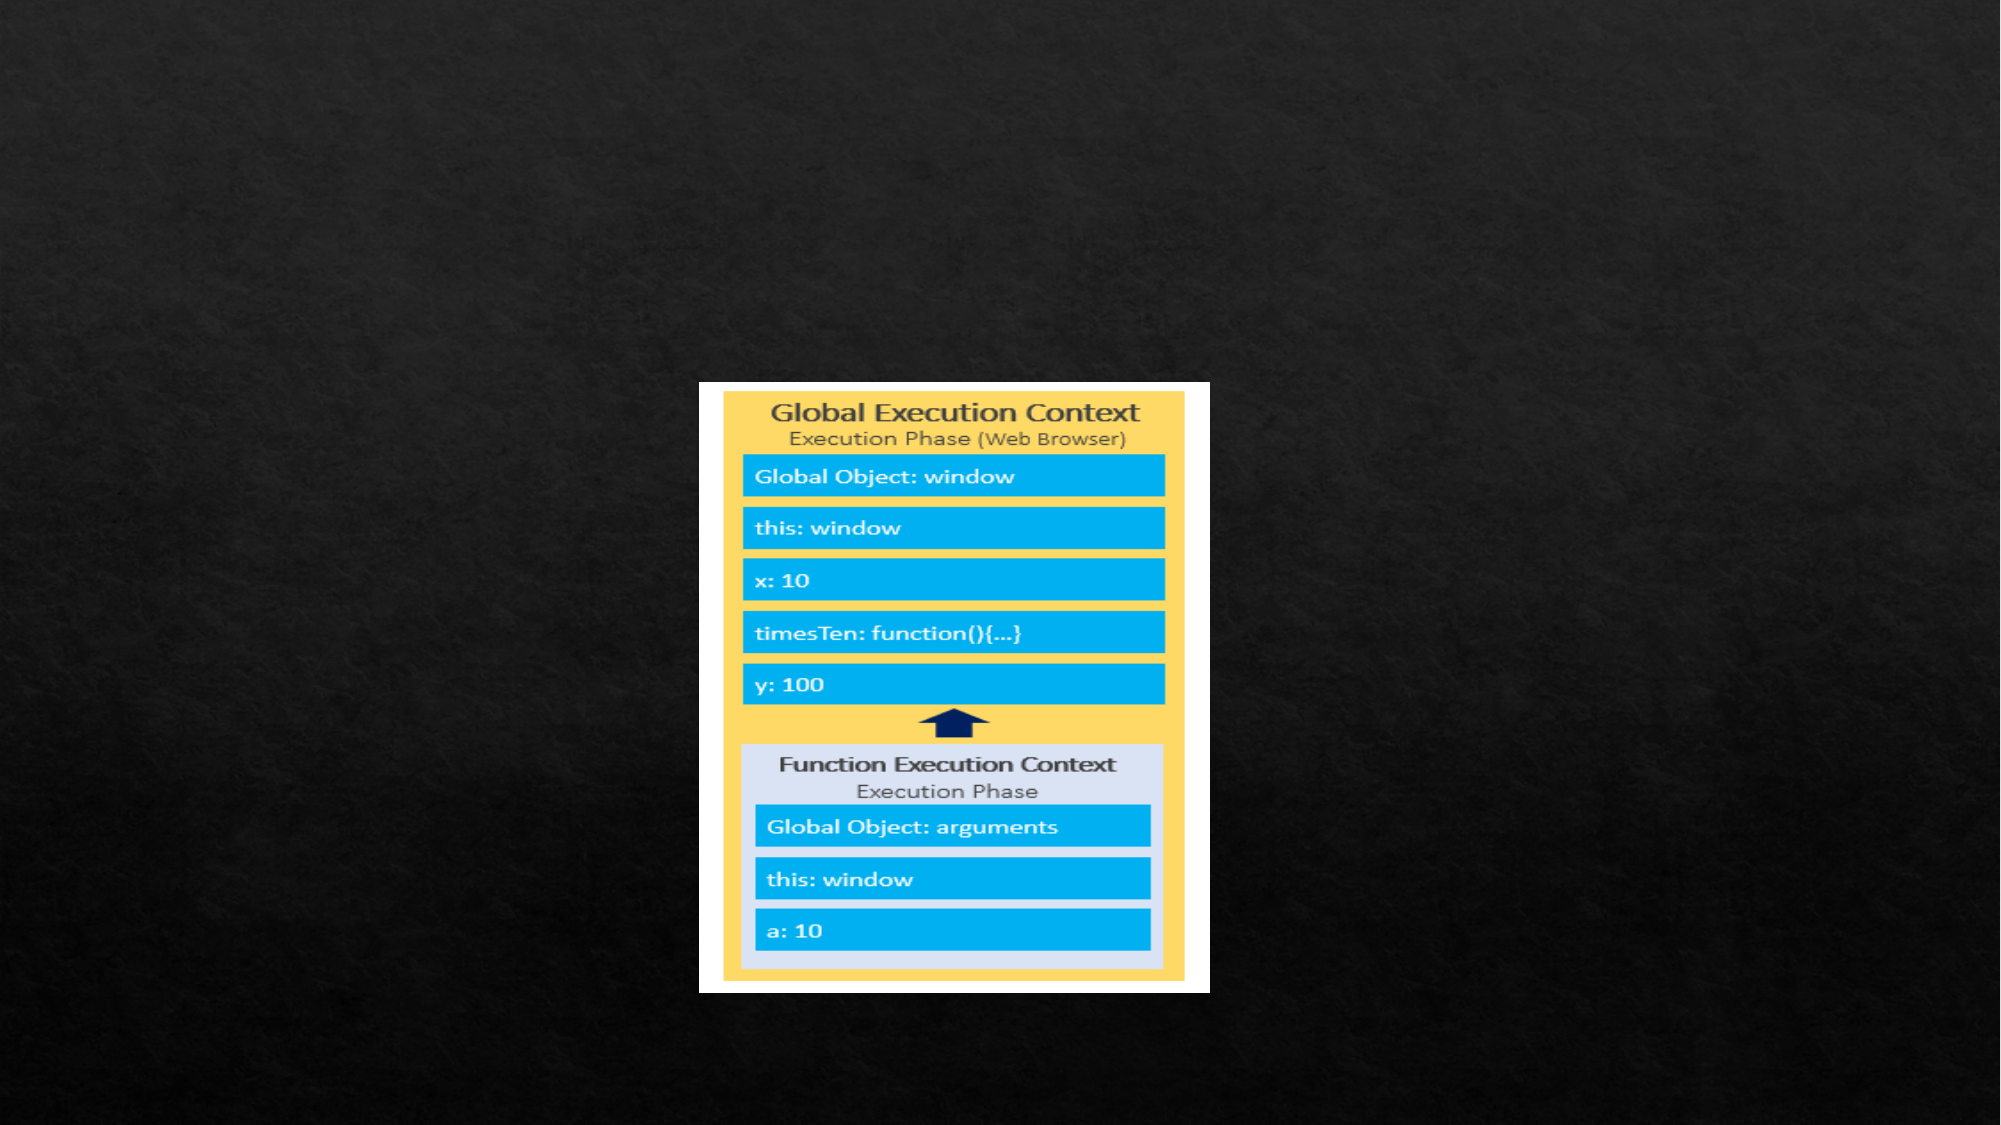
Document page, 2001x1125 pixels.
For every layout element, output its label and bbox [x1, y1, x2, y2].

list [699, 382, 1210, 993]
